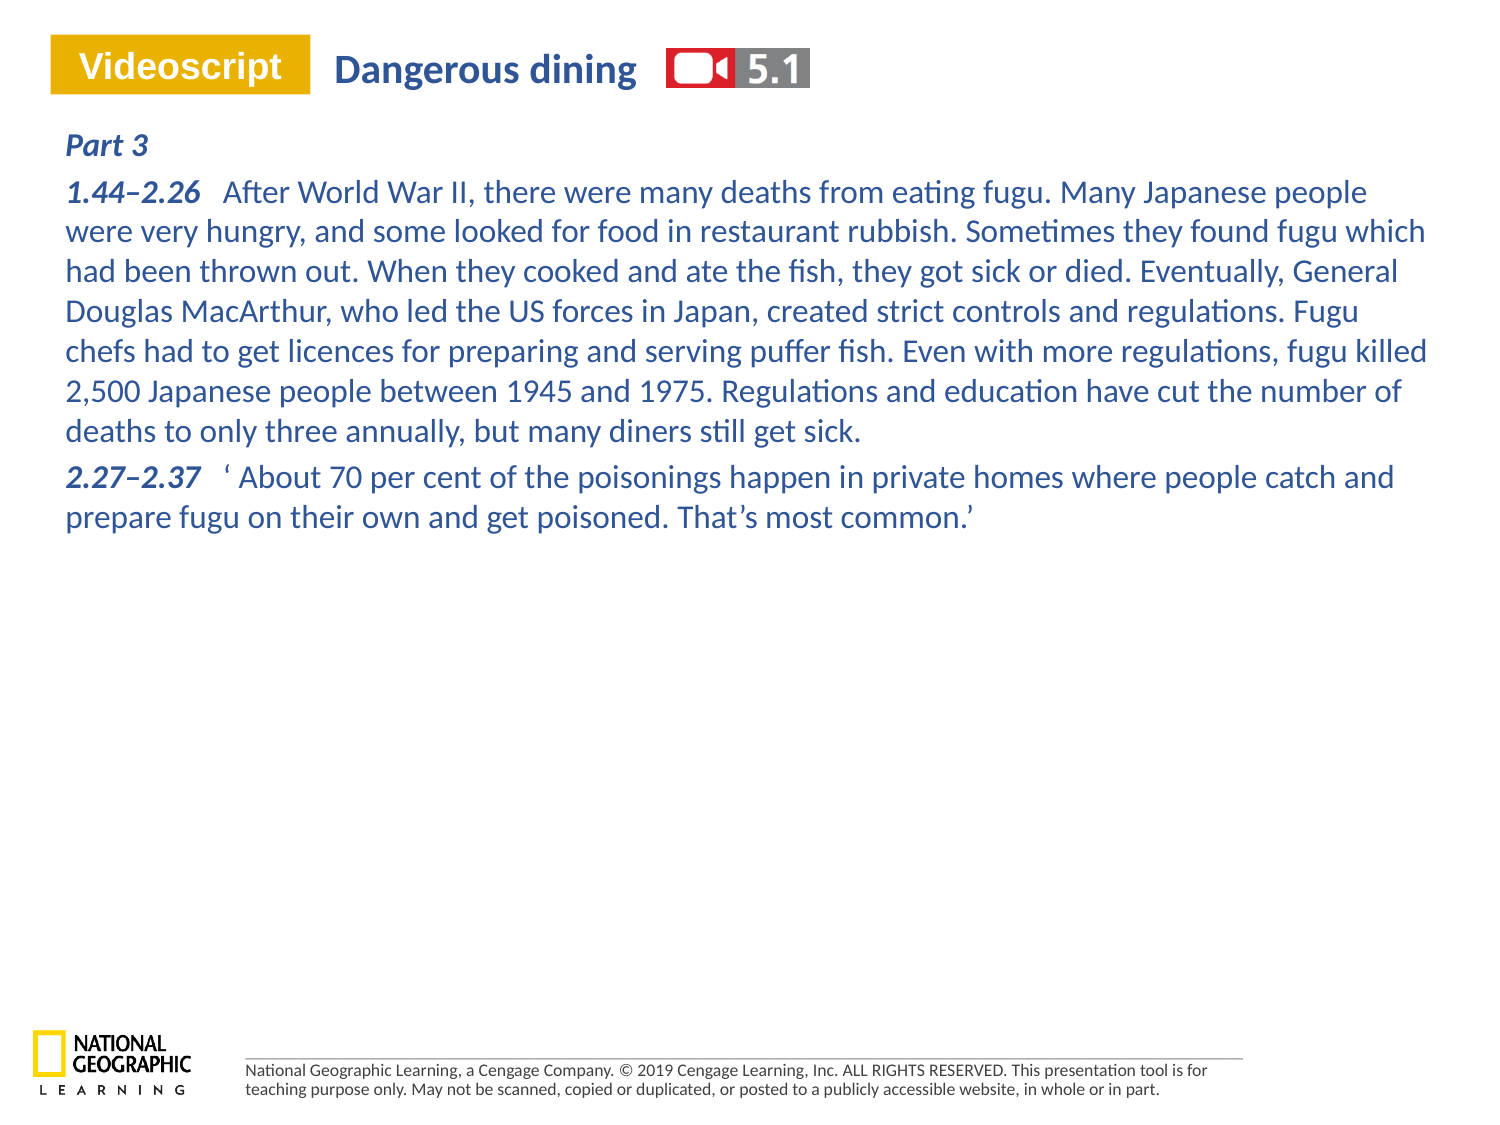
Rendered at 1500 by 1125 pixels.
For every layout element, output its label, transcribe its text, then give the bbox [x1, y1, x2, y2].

text_box Part 3 1.44–2.26 After World War II, there were many deaths from eating fugu. Many Japanese people were very hungry, and some looked for food in restaurant rubbish. Sometimes they found fugu which had been thrown out. When they cooked and ate the fish, they got sick or died. Eventually, General Douglas MacArthur, who led the US forces in Japan, created strict controls and regulations. Fugu chefs had to get licences for preparing and serving puffer fish. Even with more regulations, fugu killed 2,500 Japanese people between 1945 and 1975. Regulations and education have cut the number of deaths to only three annually, but many diners still get sick. 2.27–2.37 ‘ About 70 per cent of the poisonings happen in private homes where people catch and prepare fugu on their own and get poisoned. That’s most common.’ [50, 116, 1447, 543]
text_box Videoscript [50, 34, 311, 95]
picture [666, 48, 810, 88]
picture [33, 1030, 191, 1095]
text_box Dangerous dining [319, 34, 1447, 99]
